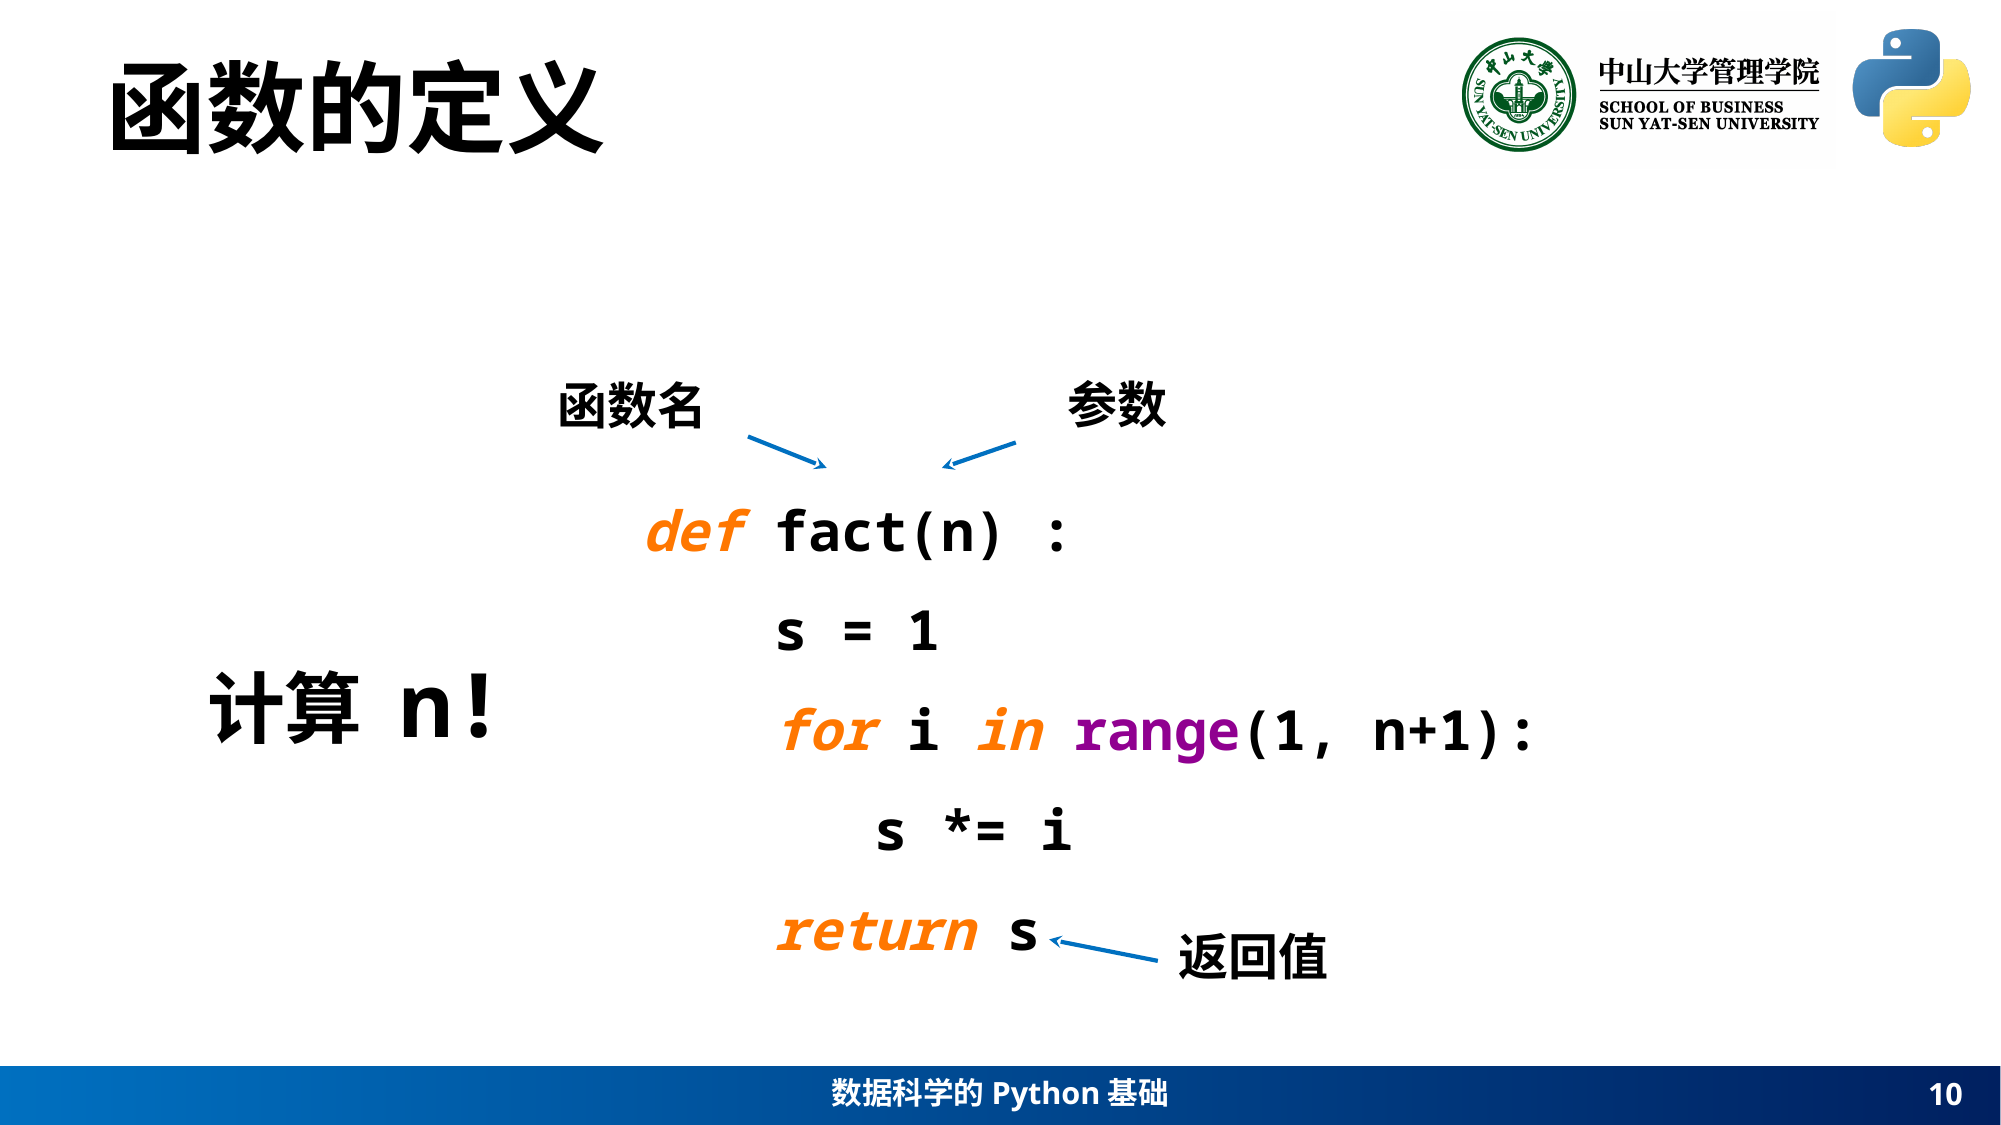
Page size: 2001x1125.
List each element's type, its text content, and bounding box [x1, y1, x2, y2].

text_box 函数的定义 [102, 7, 2000, 170]
text_box def fact(n) : s = 1 for i in range(1, n+1): s *= i return s [622, 452, 1549, 957]
text_box 函数名 [542, 366, 723, 442]
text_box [1048, 939, 1159, 962]
text_box 计算 n! [192, 641, 521, 763]
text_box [747, 436, 827, 469]
text_box 返回值 [1163, 918, 1344, 994]
text_box 参数 [1053, 366, 1183, 442]
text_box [941, 442, 1016, 469]
